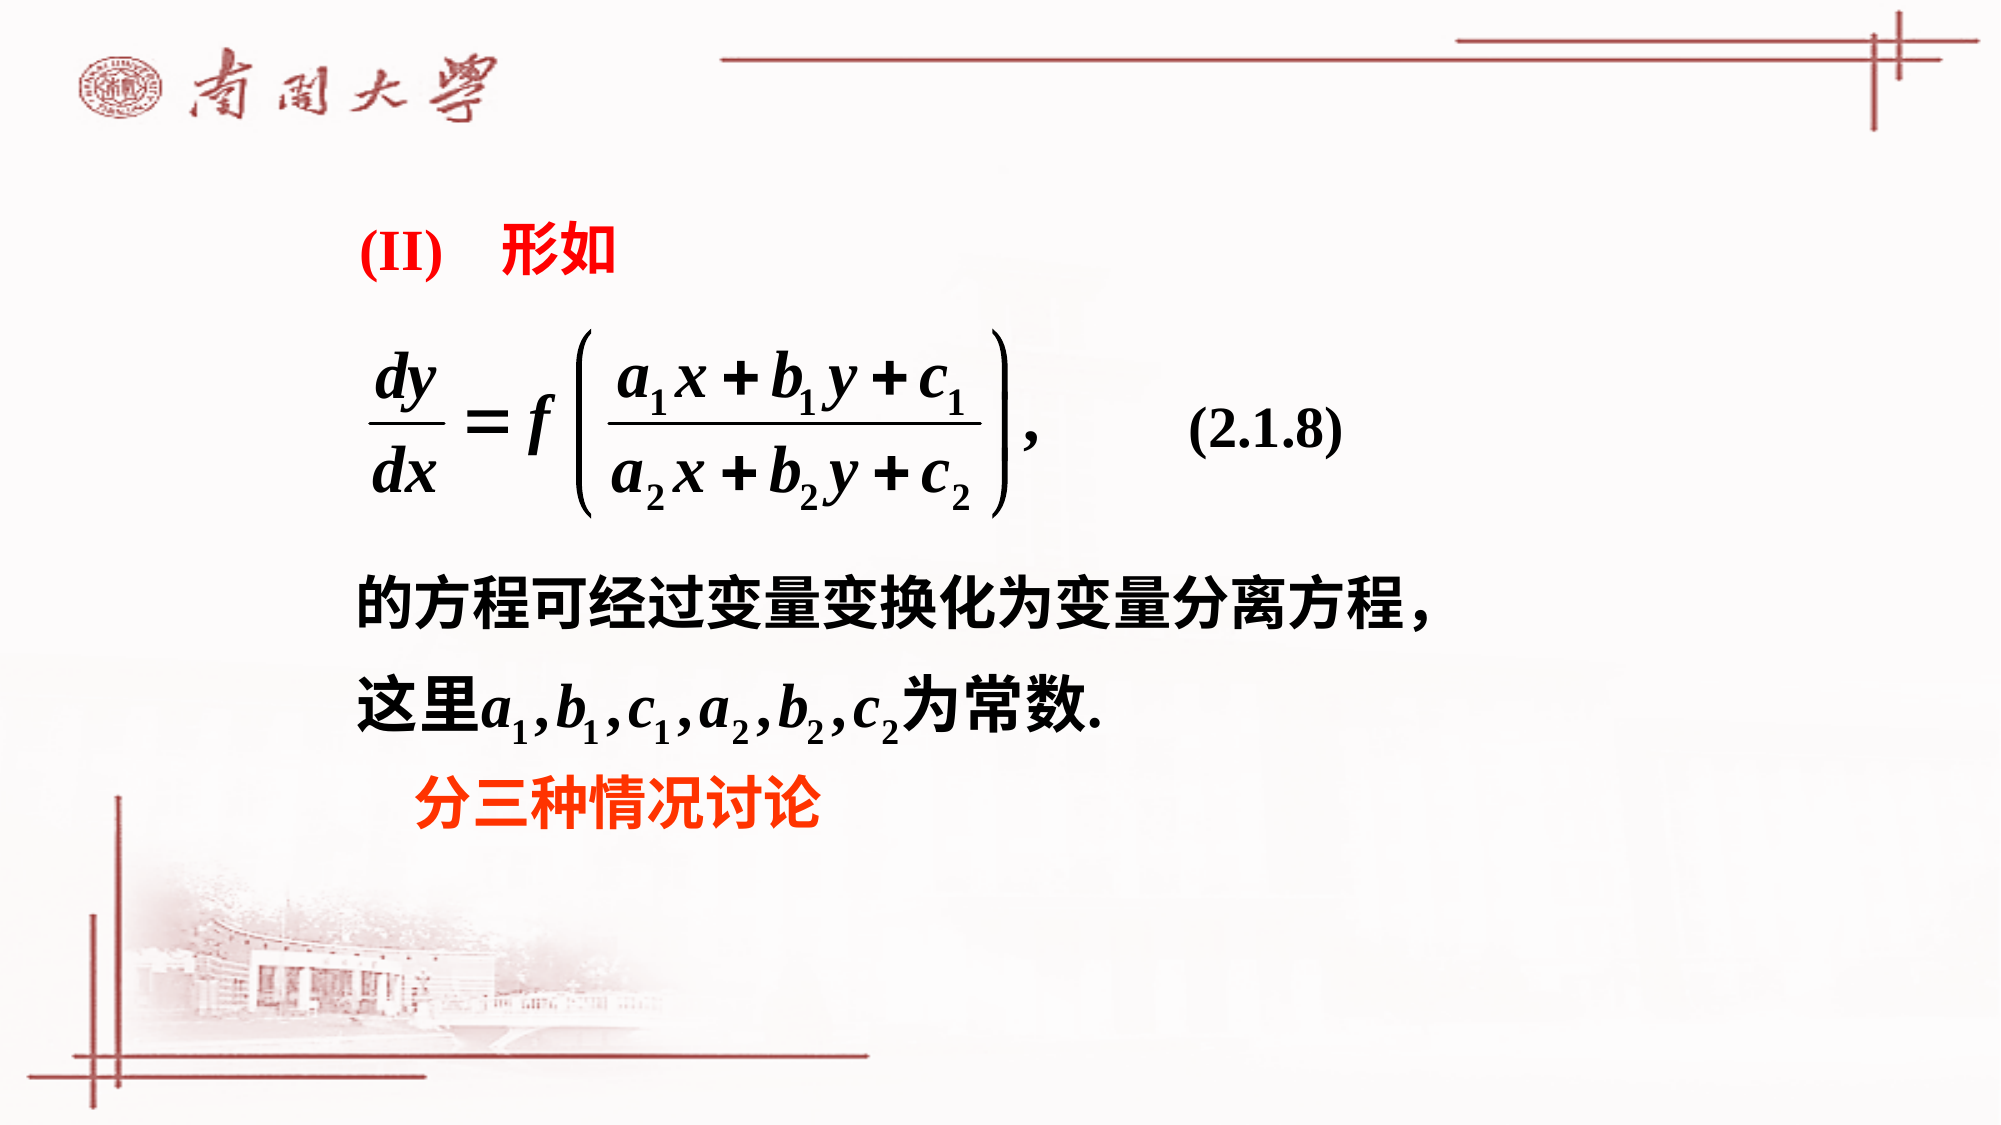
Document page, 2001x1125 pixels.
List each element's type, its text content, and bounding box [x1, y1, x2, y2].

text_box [349, 664, 1113, 759]
text_box 的方程可经过变量变换化为变量分离方程， [341, 559, 1542, 644]
text_box (II) 形如 [344, 204, 633, 290]
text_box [358, 318, 1051, 531]
text_box 分三种情况讨论 [399, 766, 975, 844]
text_box (2.1.8) [1173, 381, 1424, 467]
